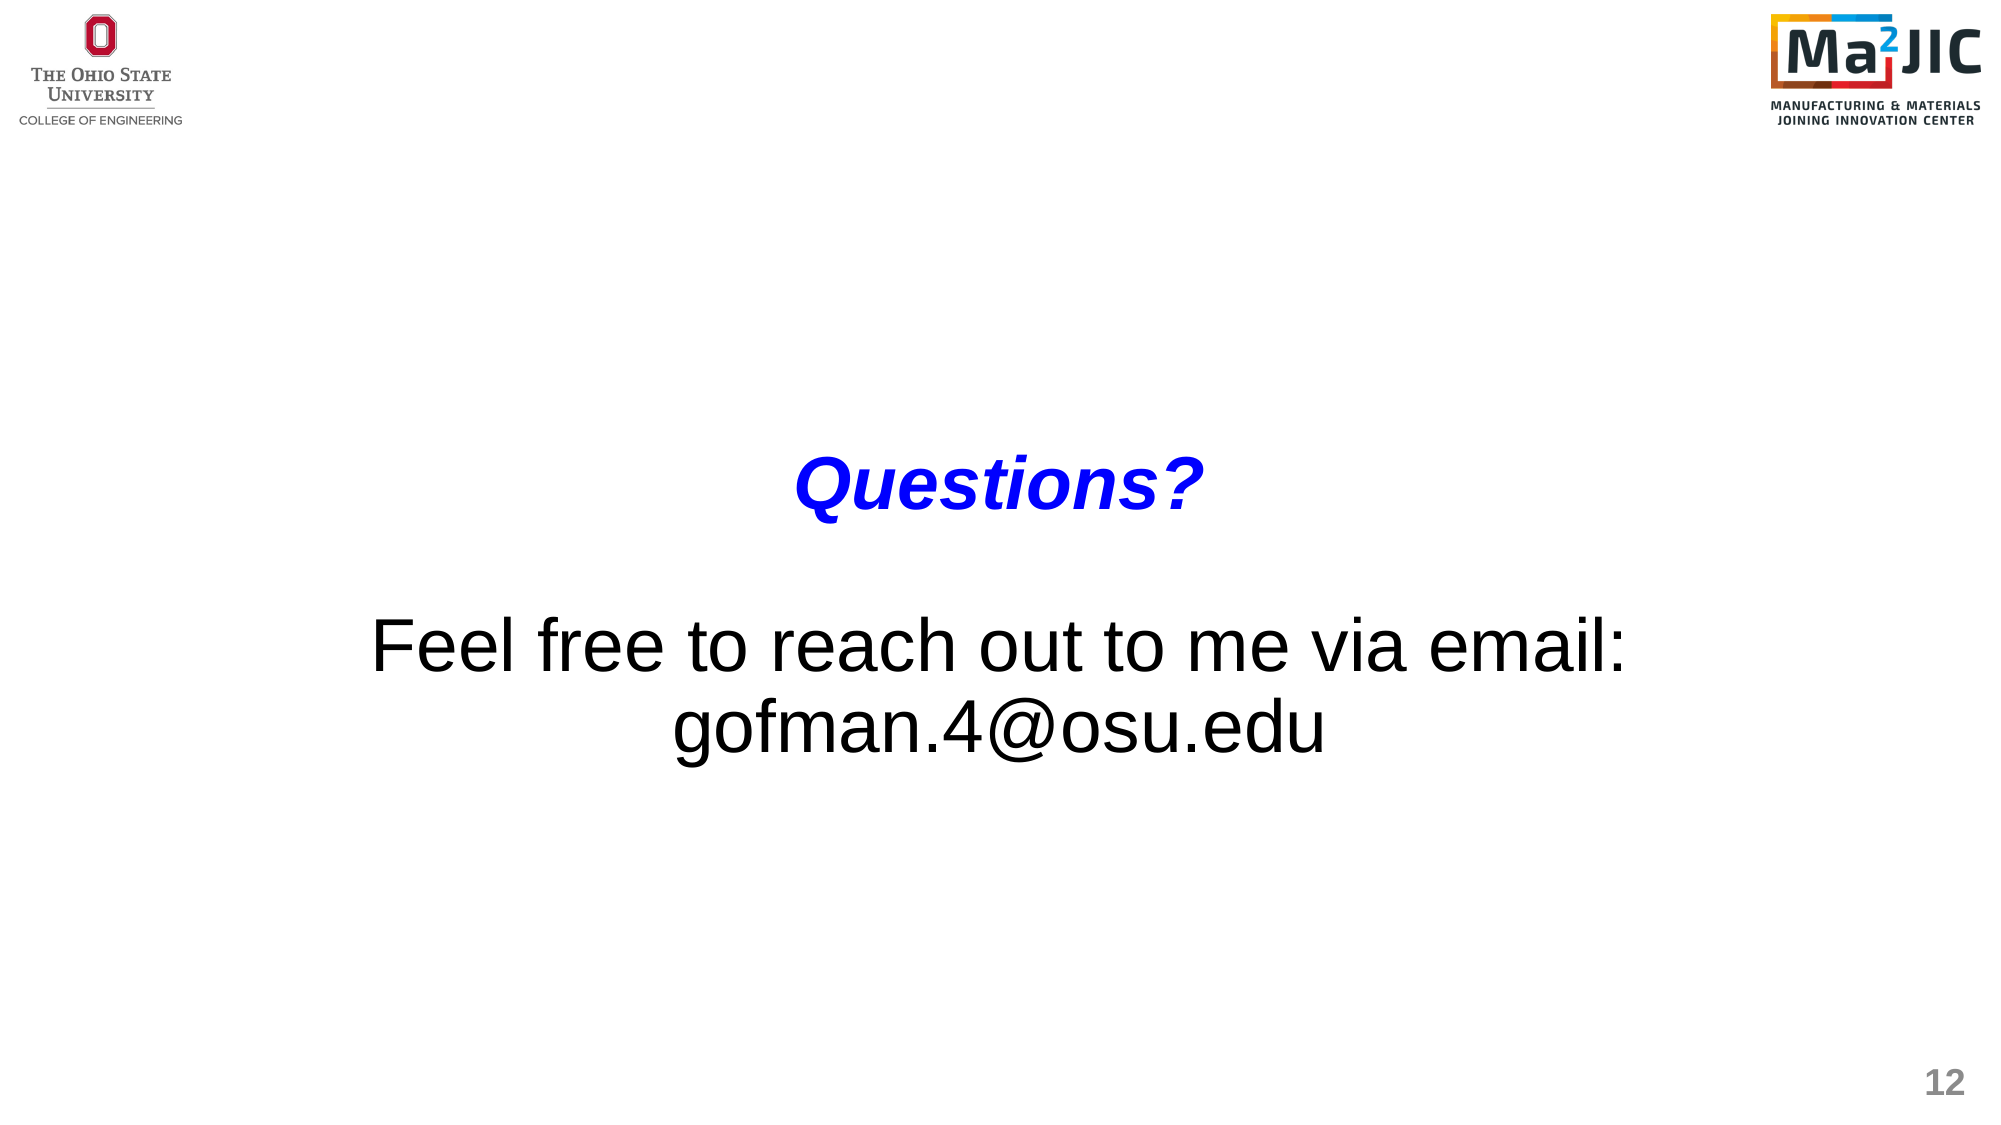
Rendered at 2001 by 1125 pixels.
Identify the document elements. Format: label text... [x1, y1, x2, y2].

title Questions? Feel free to reach out to me via email: gofman.4@osu.edu [252, 410, 1748, 804]
slide_number 12 [1890, 1050, 1981, 1111]
picture [1771, 14, 1981, 125]
picture [19, 14, 182, 125]
